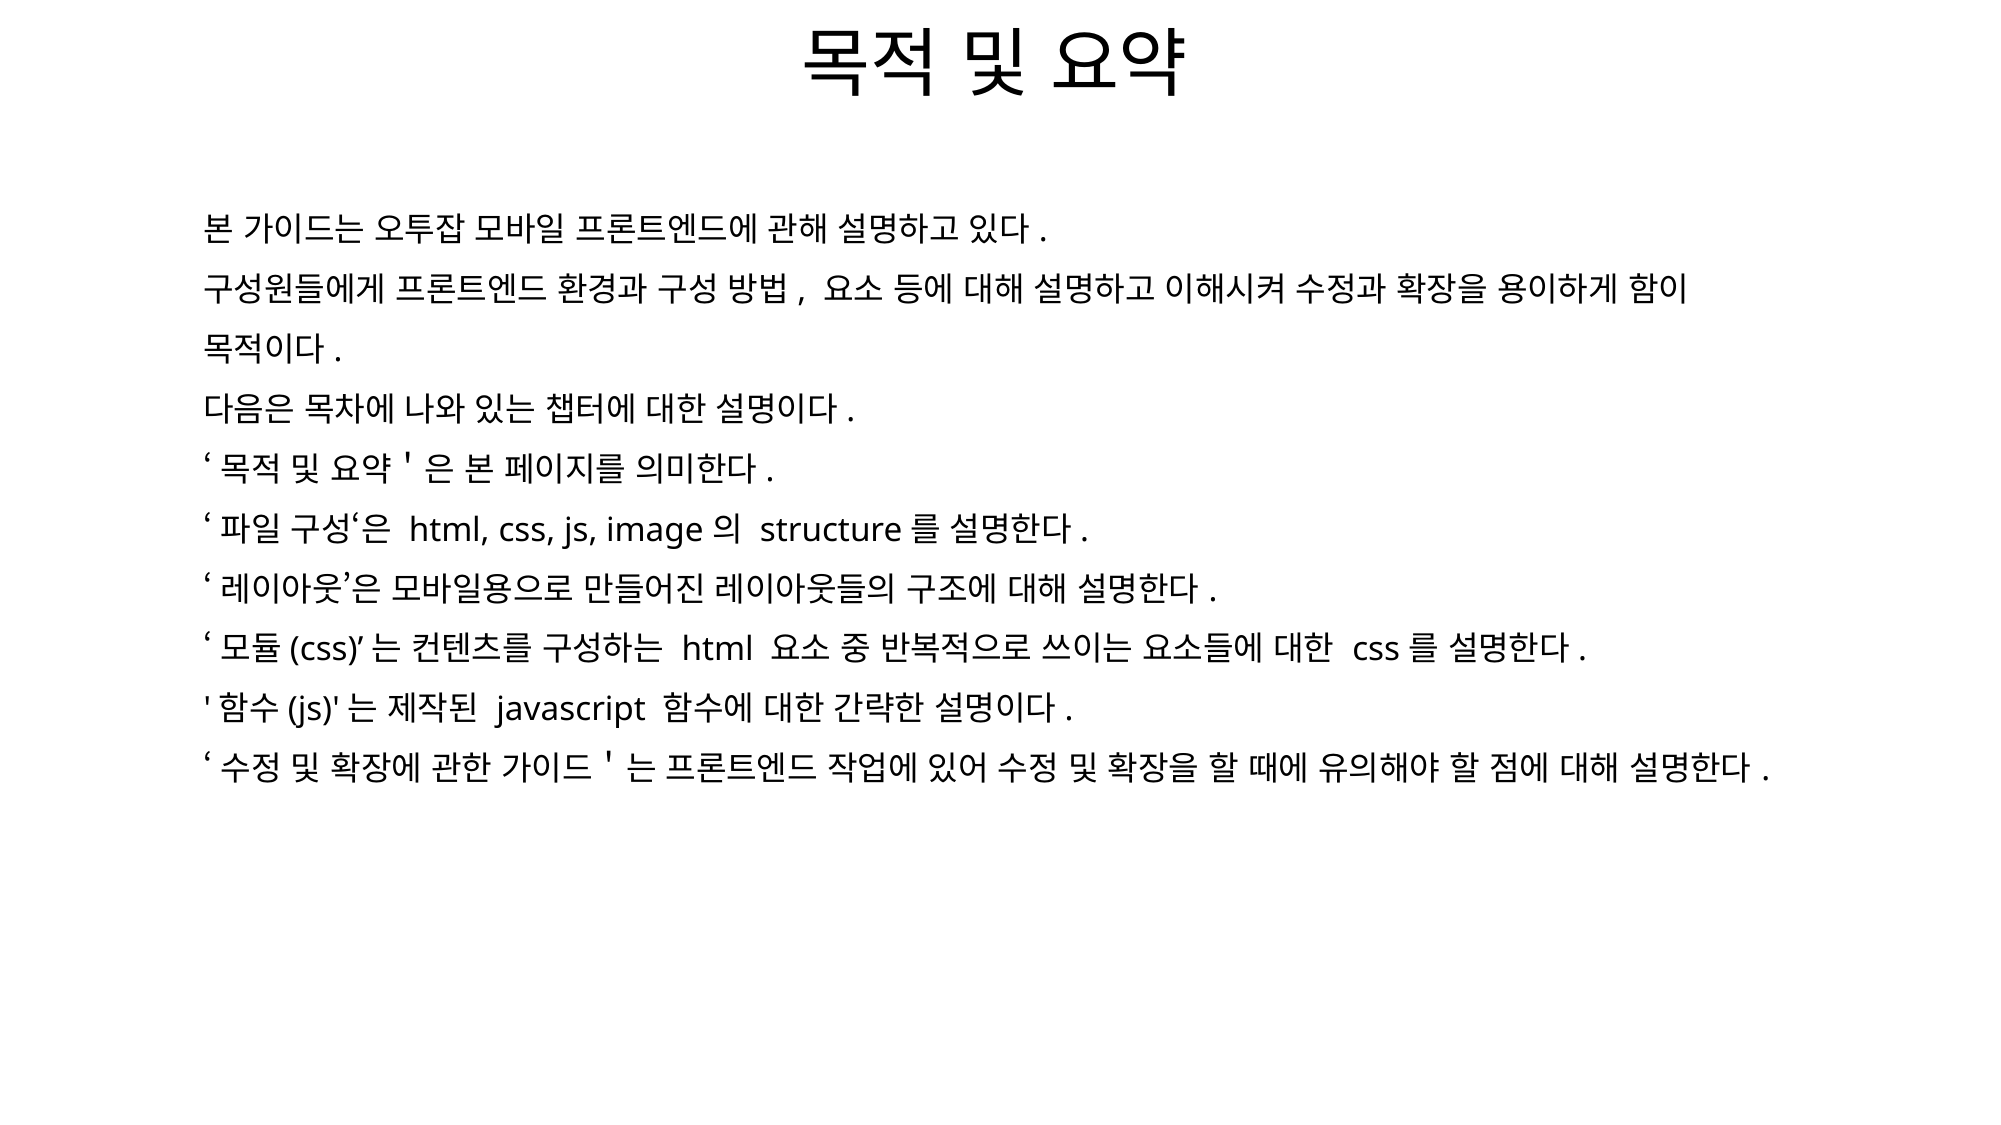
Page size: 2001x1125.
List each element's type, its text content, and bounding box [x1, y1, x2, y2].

text_box 목적 및 요약 [132, 17, 1858, 116]
text_box 본 가이드는 오투잡 모바일 프론트엔드에 관해 설명하고 있다. 구성원들에게 프론트엔드 환경과 구성 방법, 요소 등에 대해 설명하고 이해시켜 수정과 확장을 용이하게 함이 목적이다. 다음은 목차에 나와 있는 챕터에 대한 설명이다. ‘목적 및 요약＇은 본 페이지를 의미한다. ‘파일 구성‘은 html, css, js, image의 structure를 설명한다. ‘레이아웃’은 모바일용으로 만들어진 레이아웃들의 구조에 대해 설명한다. ‘모듈(css)’는 컨텐츠를 구성하는 html 요소 중 반복적으로 쓰이는 요소들에 대한 css를 설명한다. '함수(js)'는 제작된 javascript 함수에 대한 간략한 설명이다. ‘수정 및 확장에 관한 가이드＇는 프론트엔드 작업에 있어 수정 및 확장을 할 때에 유의해야 할 점에 대해 설명한다. [188, 181, 1834, 915]
